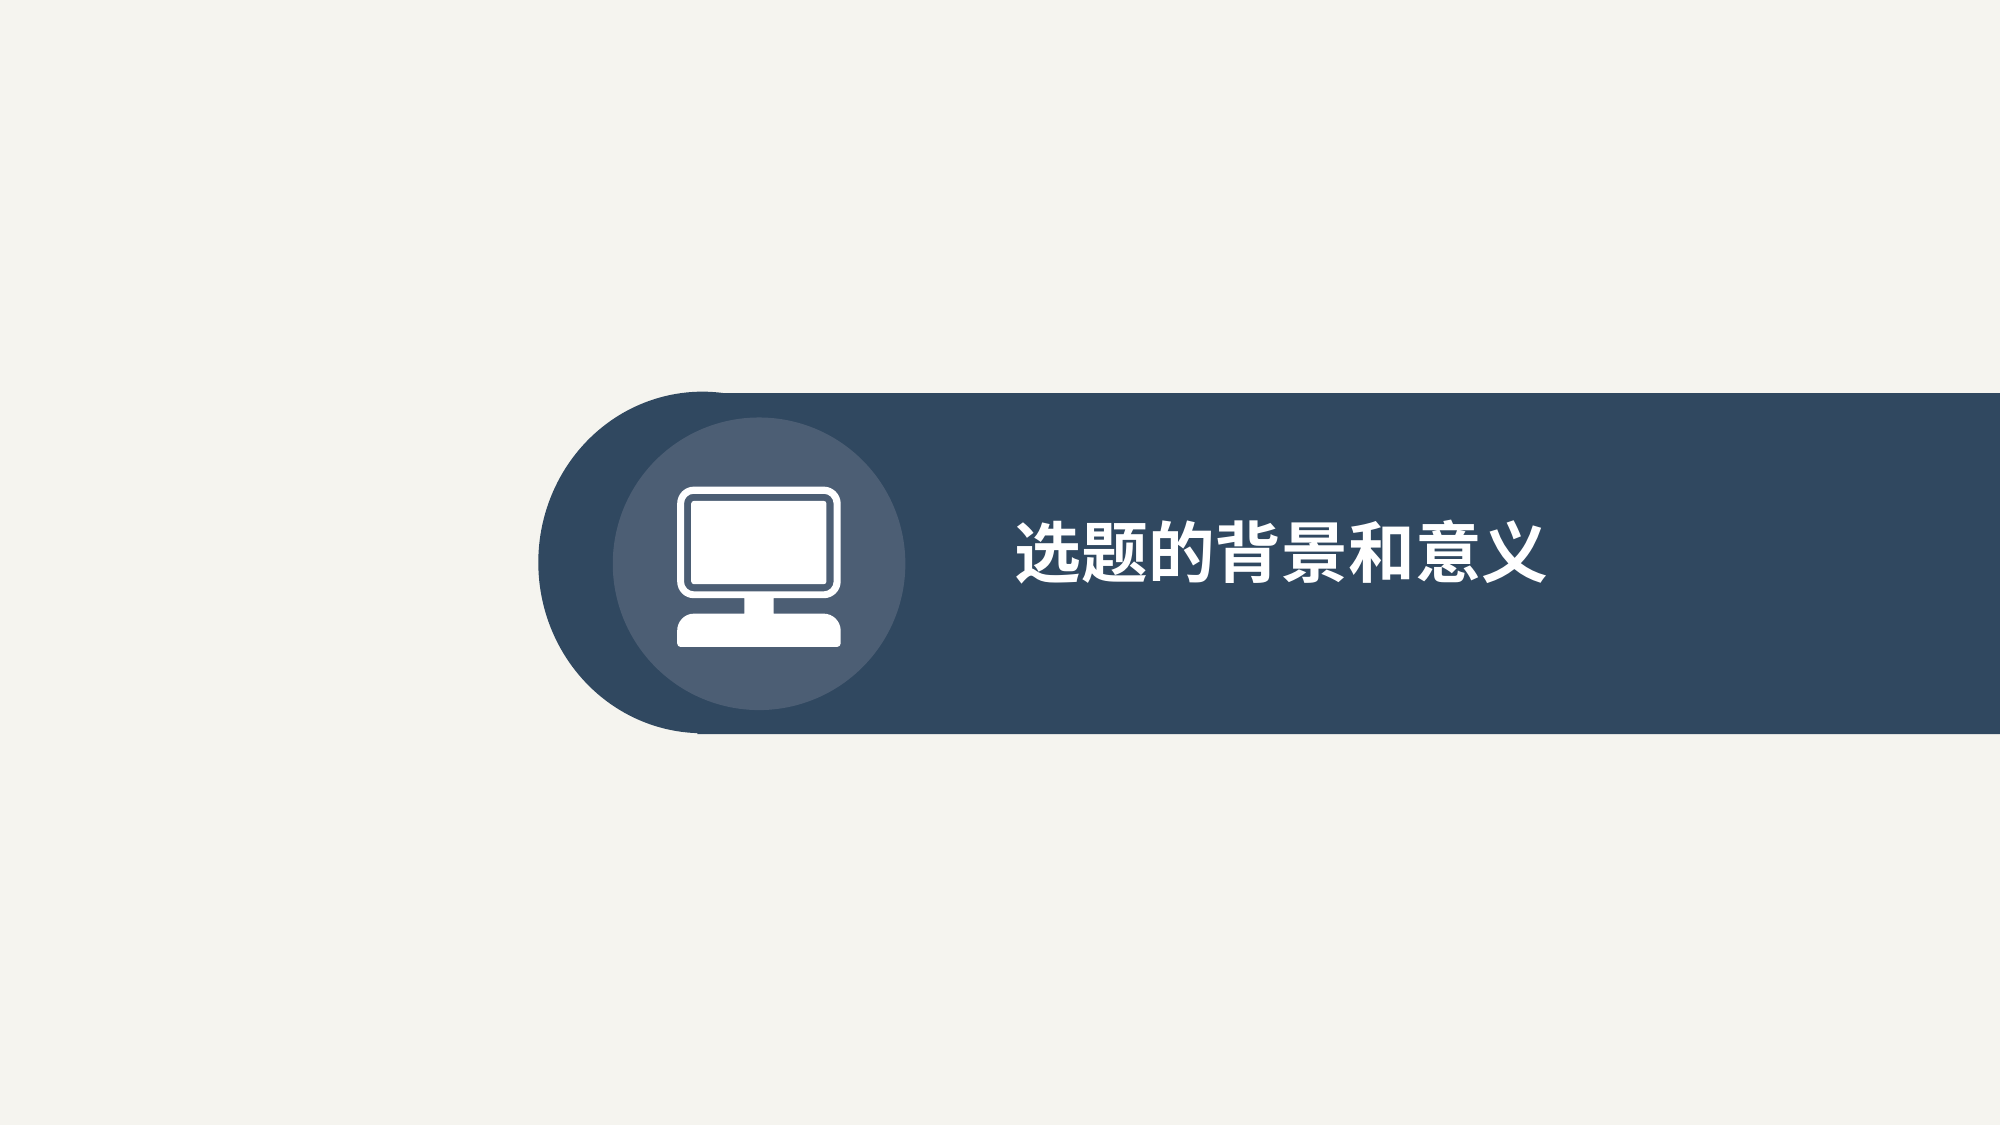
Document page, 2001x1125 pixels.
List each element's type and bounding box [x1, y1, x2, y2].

text_box [612, 417, 906, 711]
text_box [538, 391, 2000, 735]
